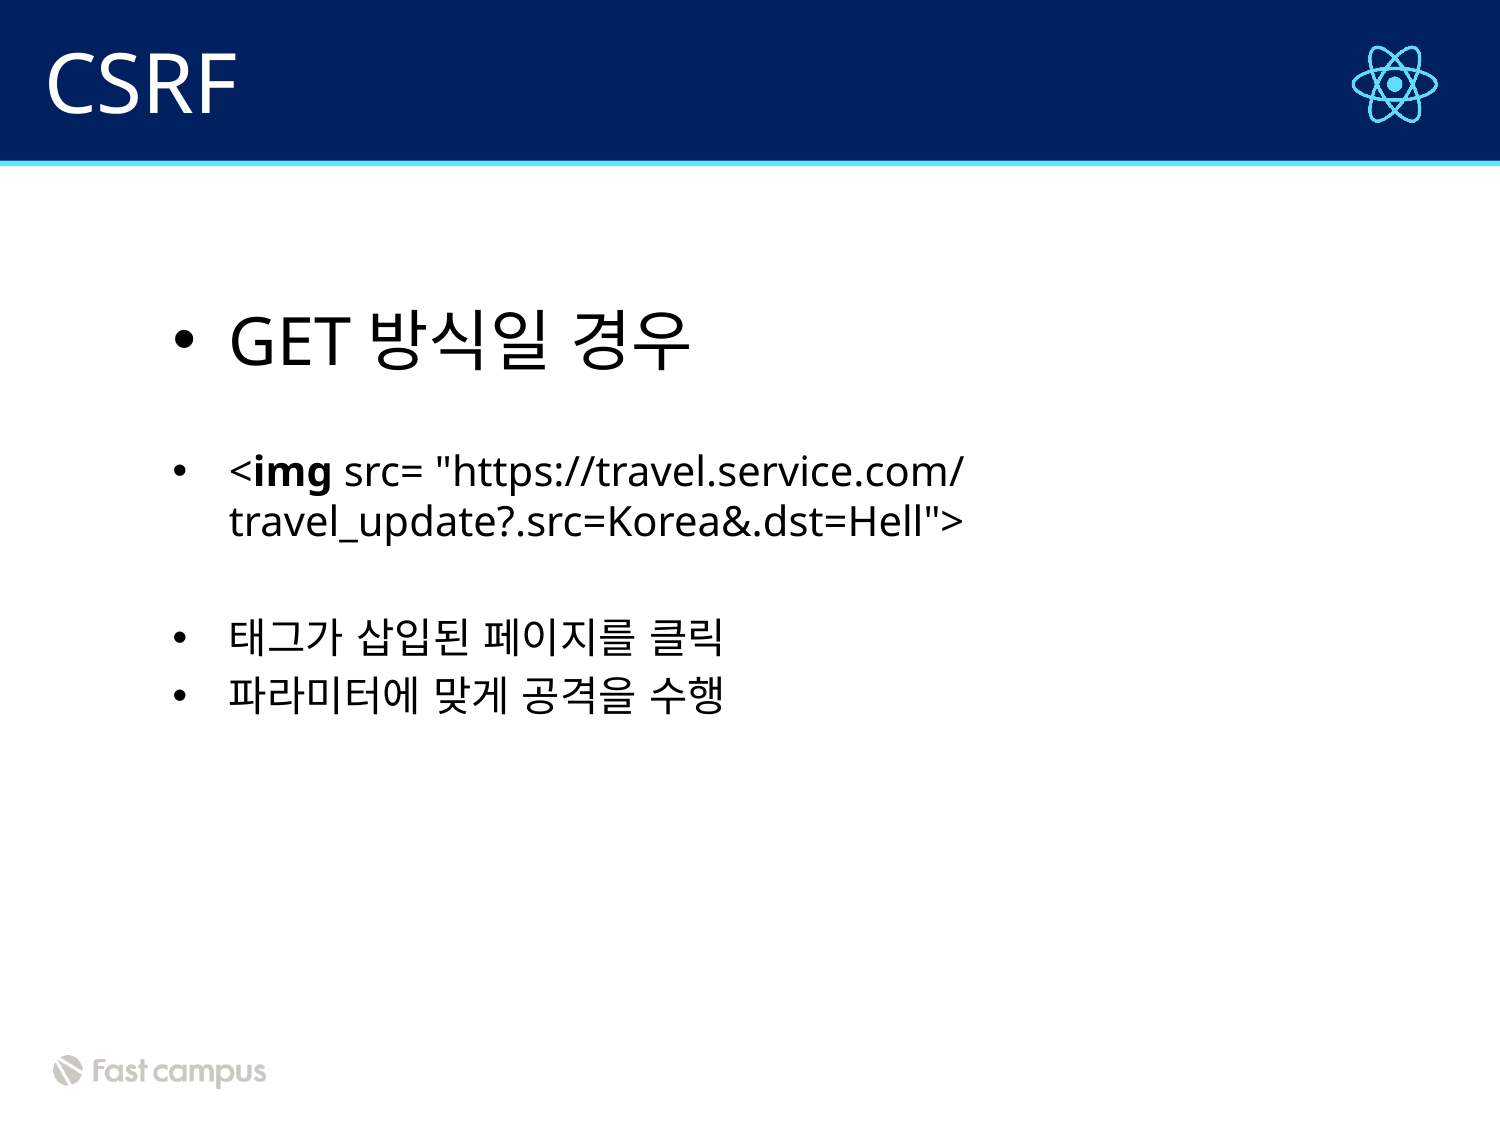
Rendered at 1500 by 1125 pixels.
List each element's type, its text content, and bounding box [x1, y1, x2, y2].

picture [1380, 36, 1444, 135]
list GET방식일 경우 <img src= "https://travel.service.com/travel_update?.src=Korea&.dst=Hell"> 태그가 삽입된 페이지를 클릭 파라미터에 맞게 공격을 수행 [157, 290, 1343, 953]
title CSRF [29, 0, 1380, 175]
